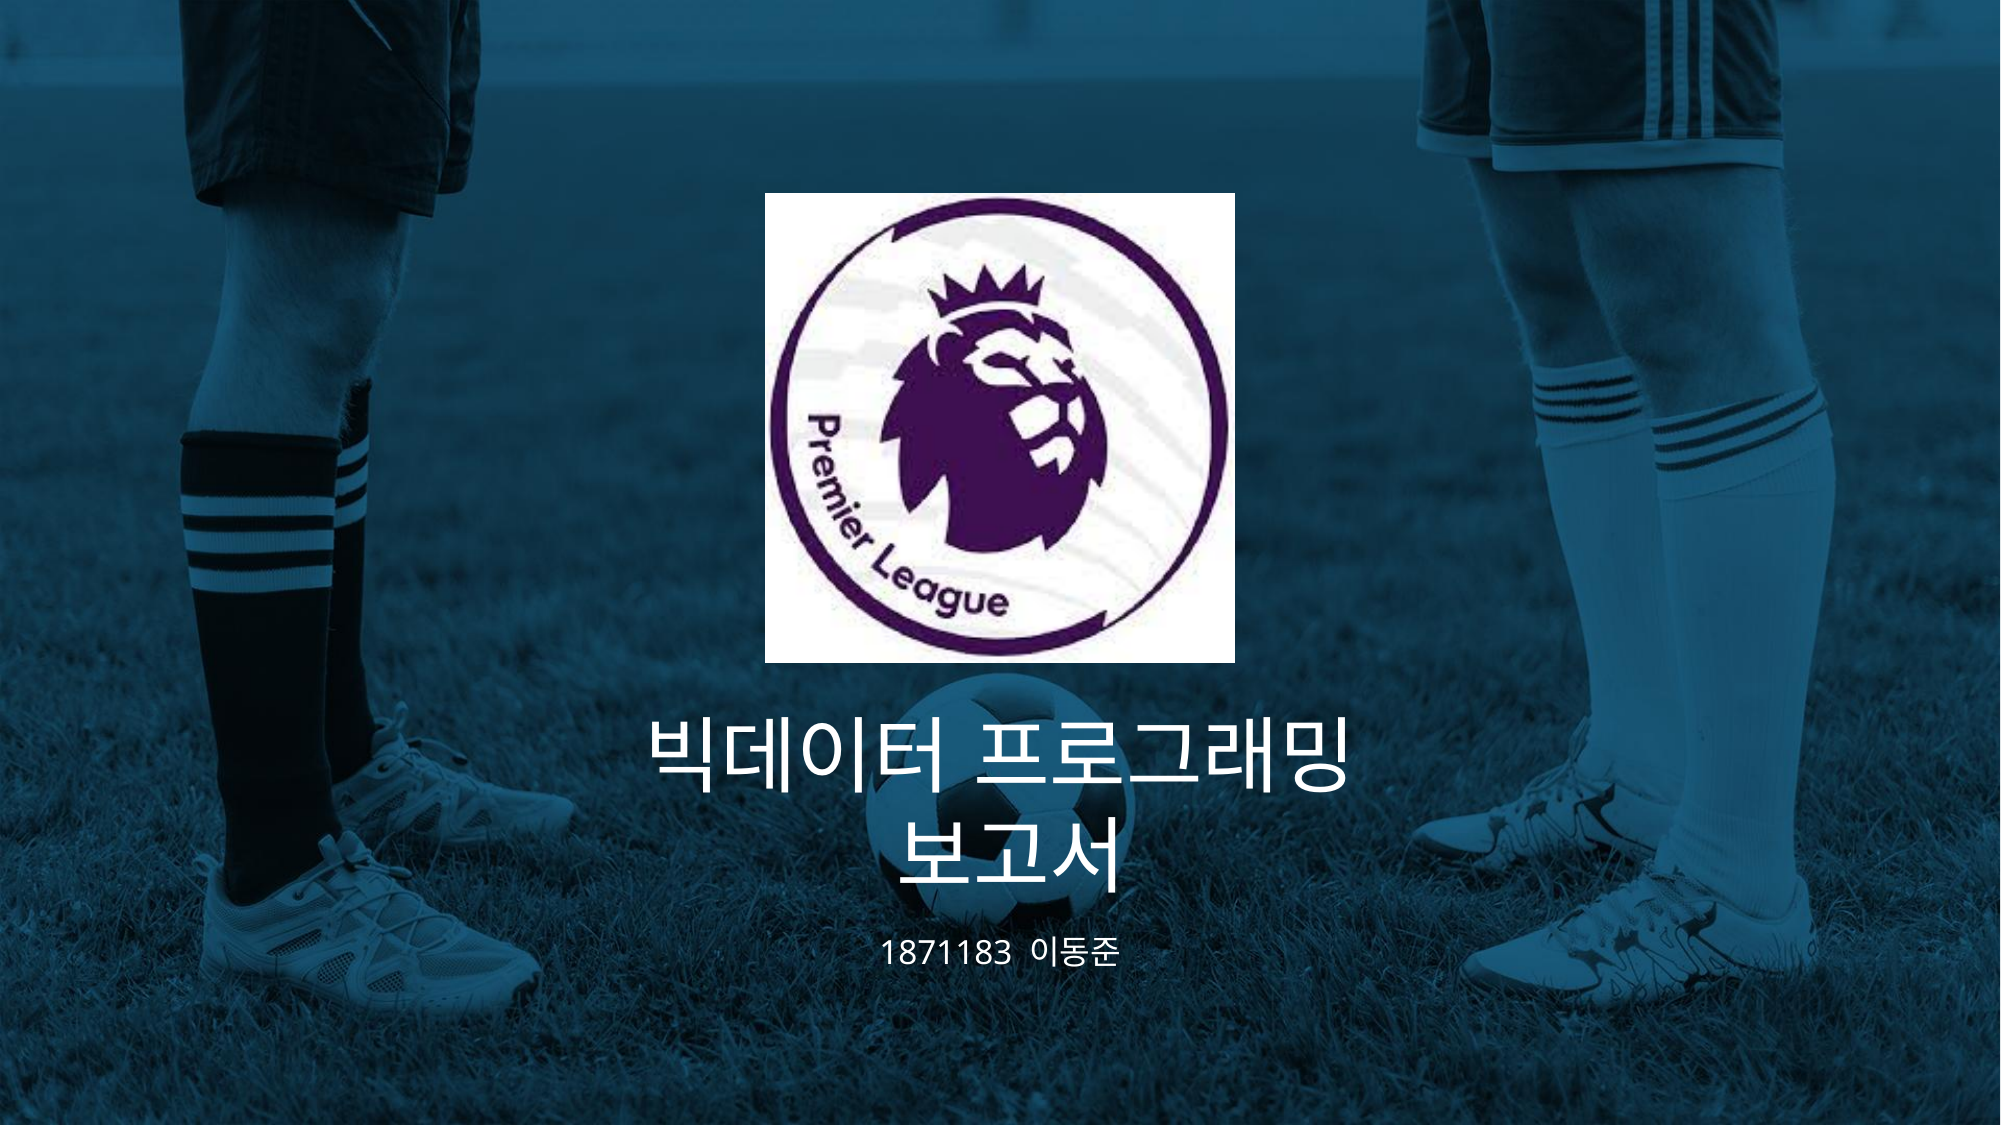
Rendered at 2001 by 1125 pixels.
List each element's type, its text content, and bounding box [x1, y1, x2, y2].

title 빅데이터 프로그래밍 보고서 [438, 574, 1562, 911]
subtitle 1871183 이동준 [438, 911, 1562, 1085]
picture [0, 0, 2001, 1125]
